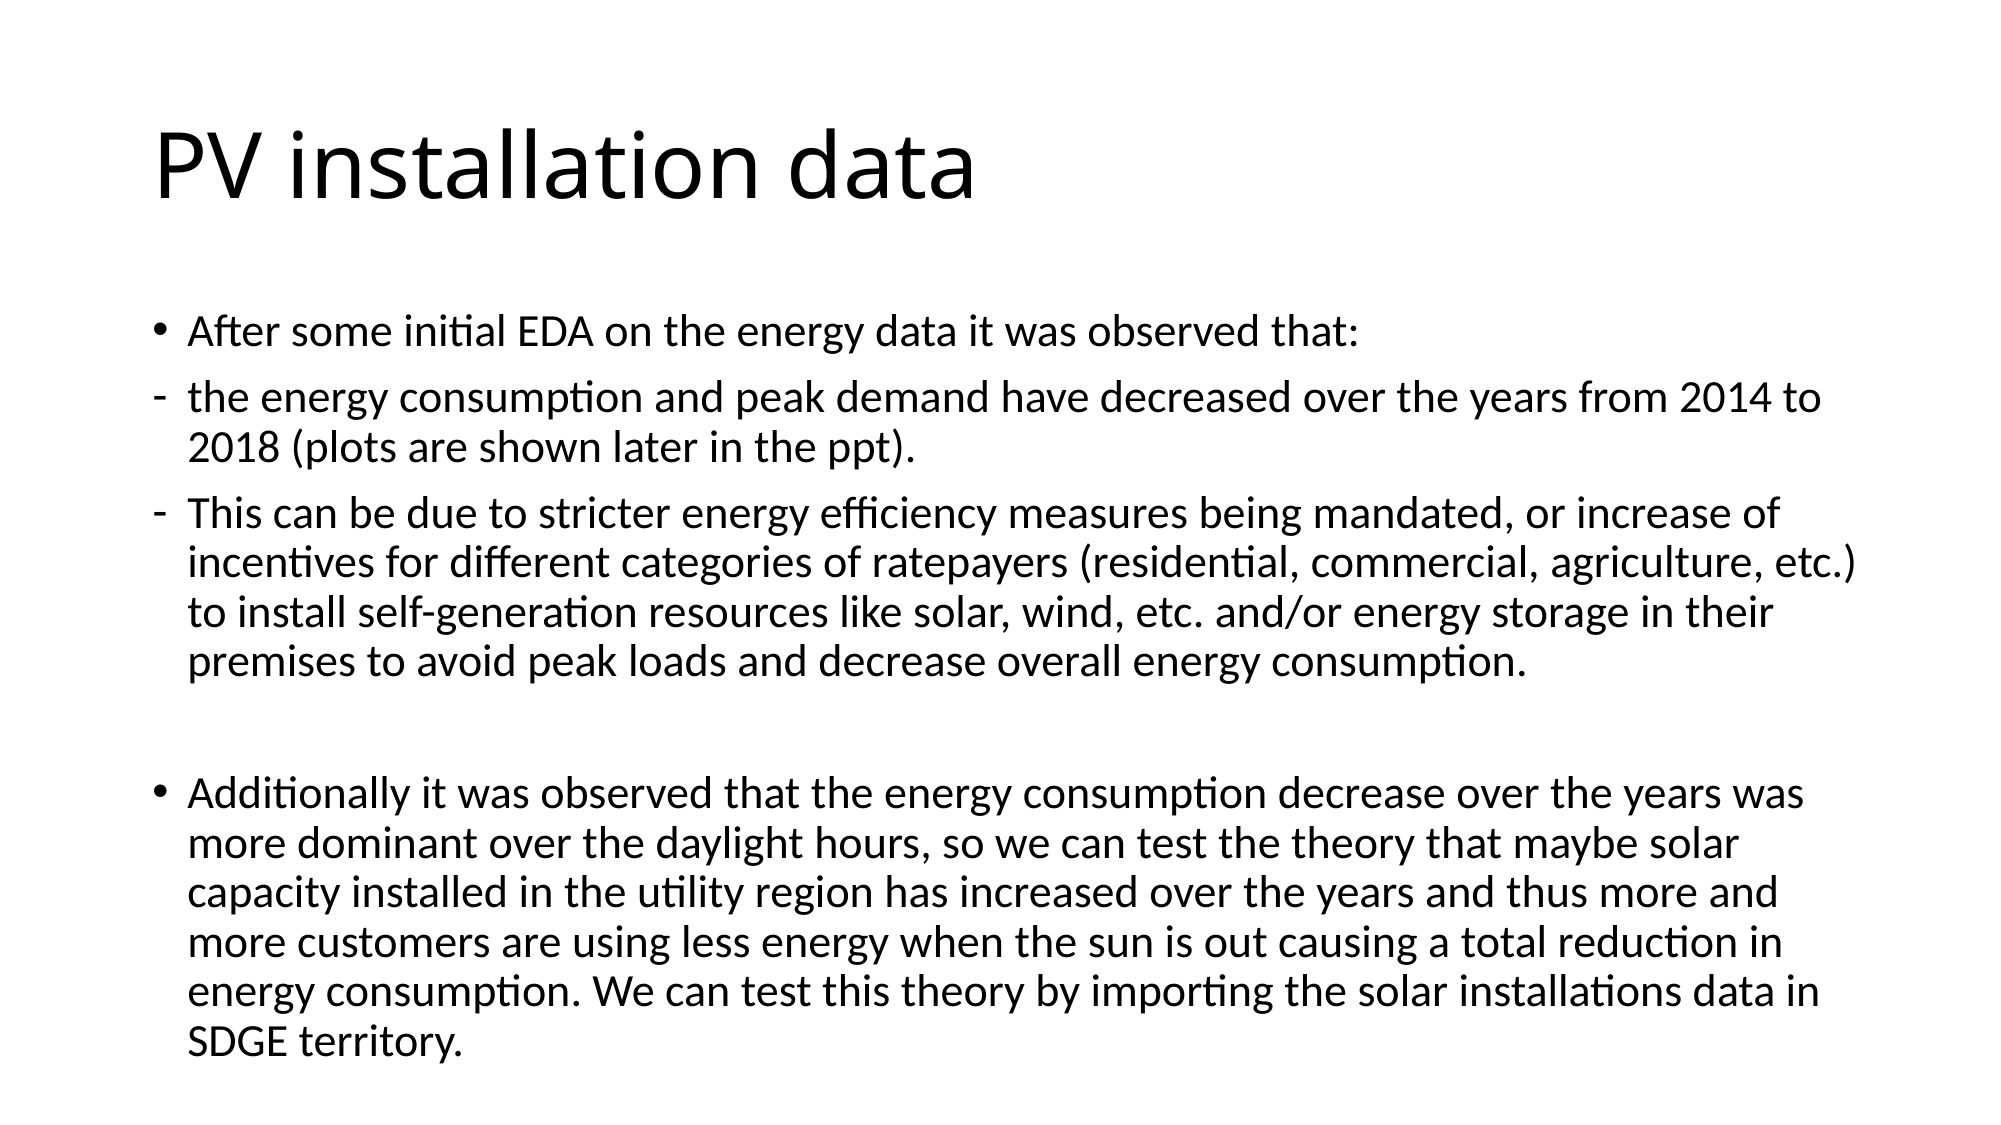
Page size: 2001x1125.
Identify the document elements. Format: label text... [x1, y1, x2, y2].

list After some initial EDA on the energy data it was observed that: the energy consumption and peak demand have decreased over the years from 2014 to 2018 (plots are shown later in the ppt). This can be due to stricter energy efficiency measures being mandated, or increase of incentives for different categories of ratepayers (residential, commercial, agriculture, etc.) to install self-generation resources like solar, wind, etc. and/or energy storage in their premises to avoid peak loads and decrease overall energy consumption. Additionally it was observed that the energy consumption decrease over the years was more dominant over the daylight hours, so we can test the theory that maybe solar capacity installed in the utility region has increased over the years and thus more and more customers are using less energy when the sun is out causing a total reduction in energy consumption. We can test this theory by importing the solar installations data in SDGE territory. [137, 299, 1882, 1078]
title PV installation data [137, 59, 1863, 278]
